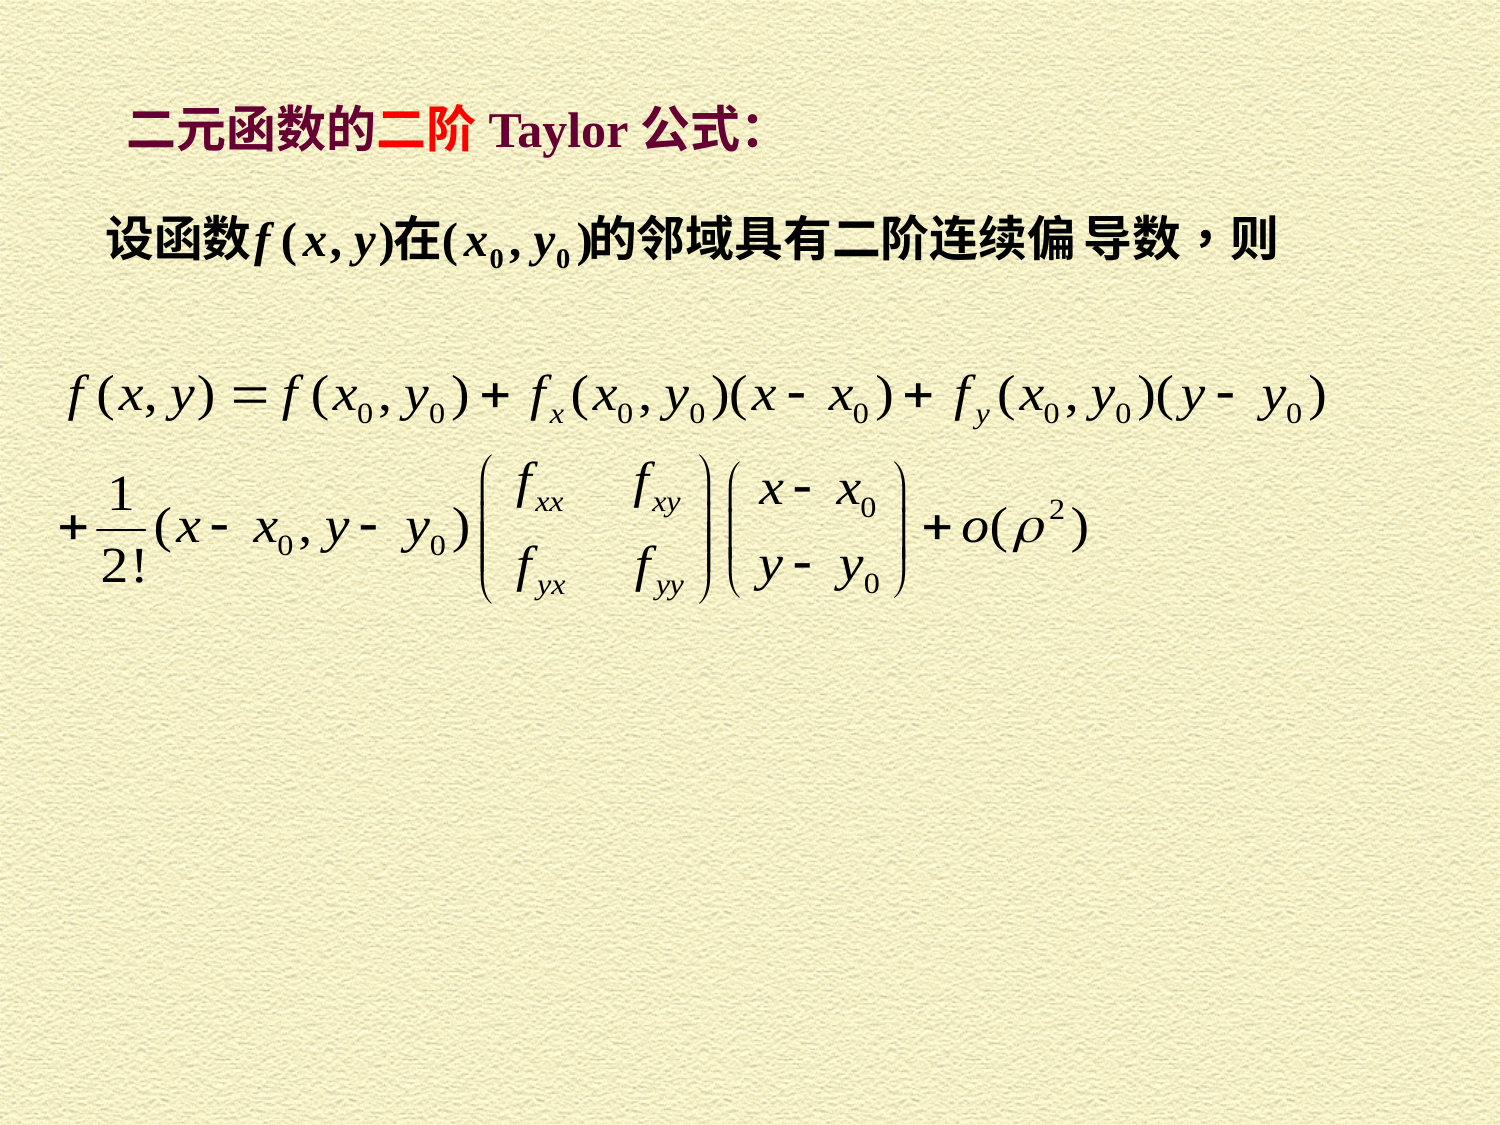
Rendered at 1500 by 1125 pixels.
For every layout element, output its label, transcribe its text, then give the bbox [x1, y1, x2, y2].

title 二元函数的二阶Taylor公式： [64, 90, 853, 190]
picture [0, 0, 1500, 1125]
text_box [100, 208, 1289, 282]
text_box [48, 361, 1337, 615]
